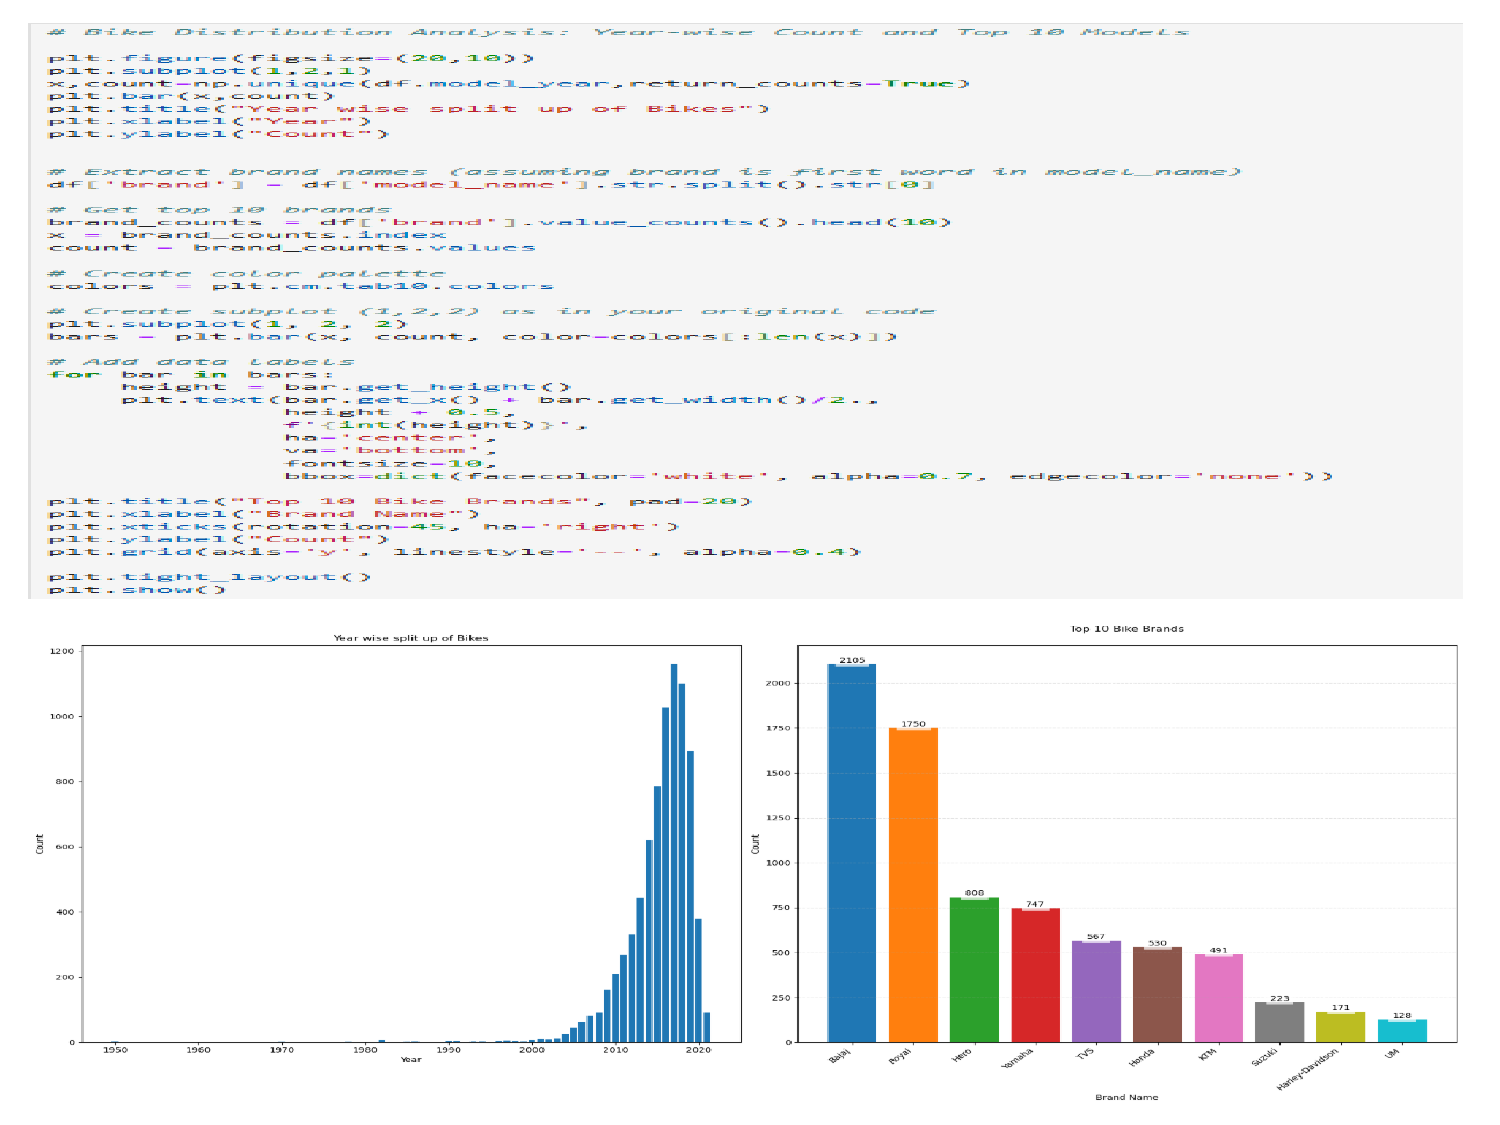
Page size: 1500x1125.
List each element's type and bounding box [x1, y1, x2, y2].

picture [18, 625, 1464, 1106]
list [18, 19, 1464, 599]
